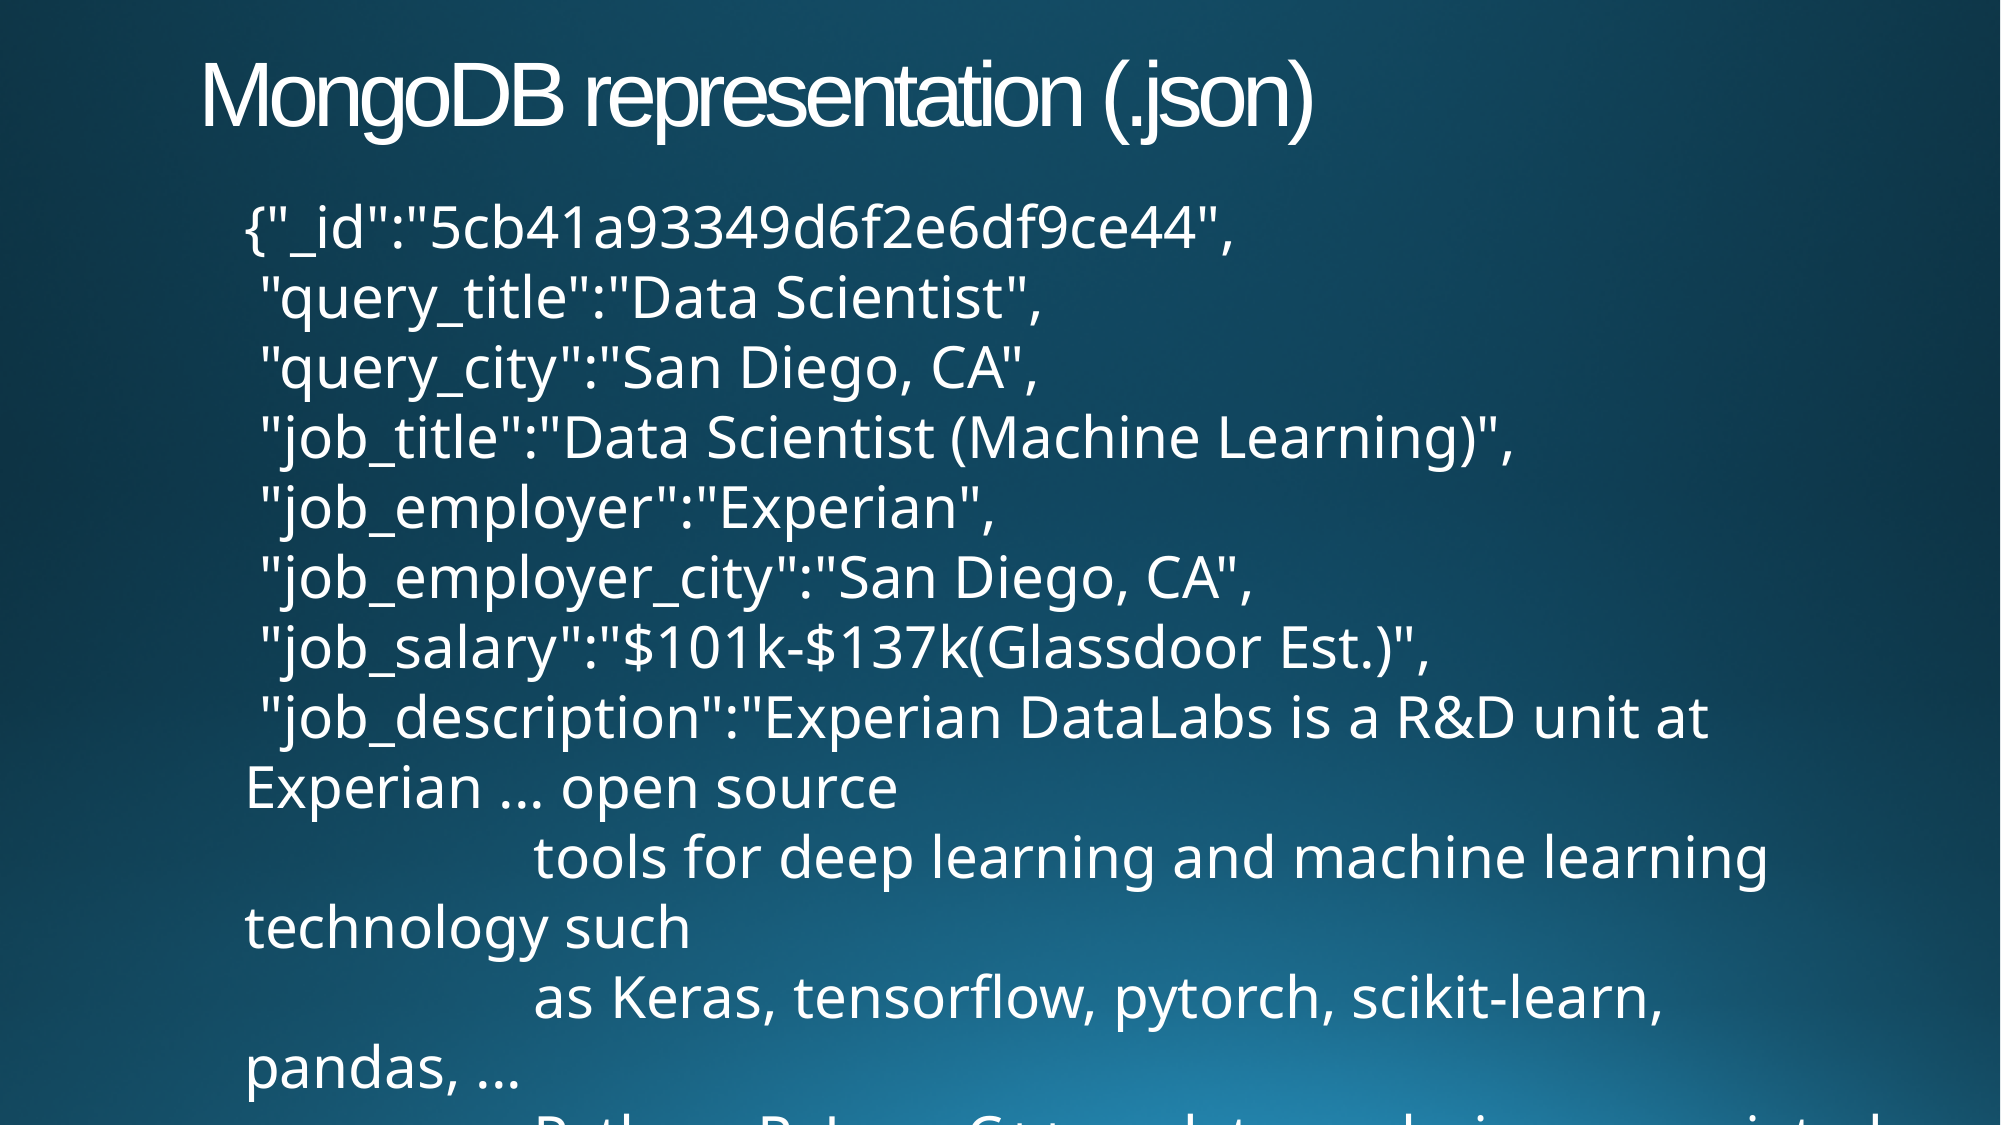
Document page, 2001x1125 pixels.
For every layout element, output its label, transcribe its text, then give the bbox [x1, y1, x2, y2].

title MongoDB representation (.json) [183, 44, 1817, 167]
picture [0, 0, 2001, 1125]
text_box {"_id":"5cb41a93349d6f2e6df9ce44", "query_title":"Data Scientist", "query_city":"San Diego, CA", "job_title":"Data Scientist (Machine Learning)", "job_employer":"Experian", "job_employer_city":"San Diego, CA", "job_salary":"$101k-$137k(Glassdoor Est.)", "job_description":"Experian DataLabs is a R&D unit at Experian ... open source tools for deep learning and machine learning technology such as Keras, tensorflow, pytorch, scikit-learn, pandas, ... Python, R, Java, C++, ... data analysis ... associated companies...", "job_skills":["python","java","r","sql","pandas","c","mongodb","tensorflow“,…] } [229, 183, 1941, 1125]
